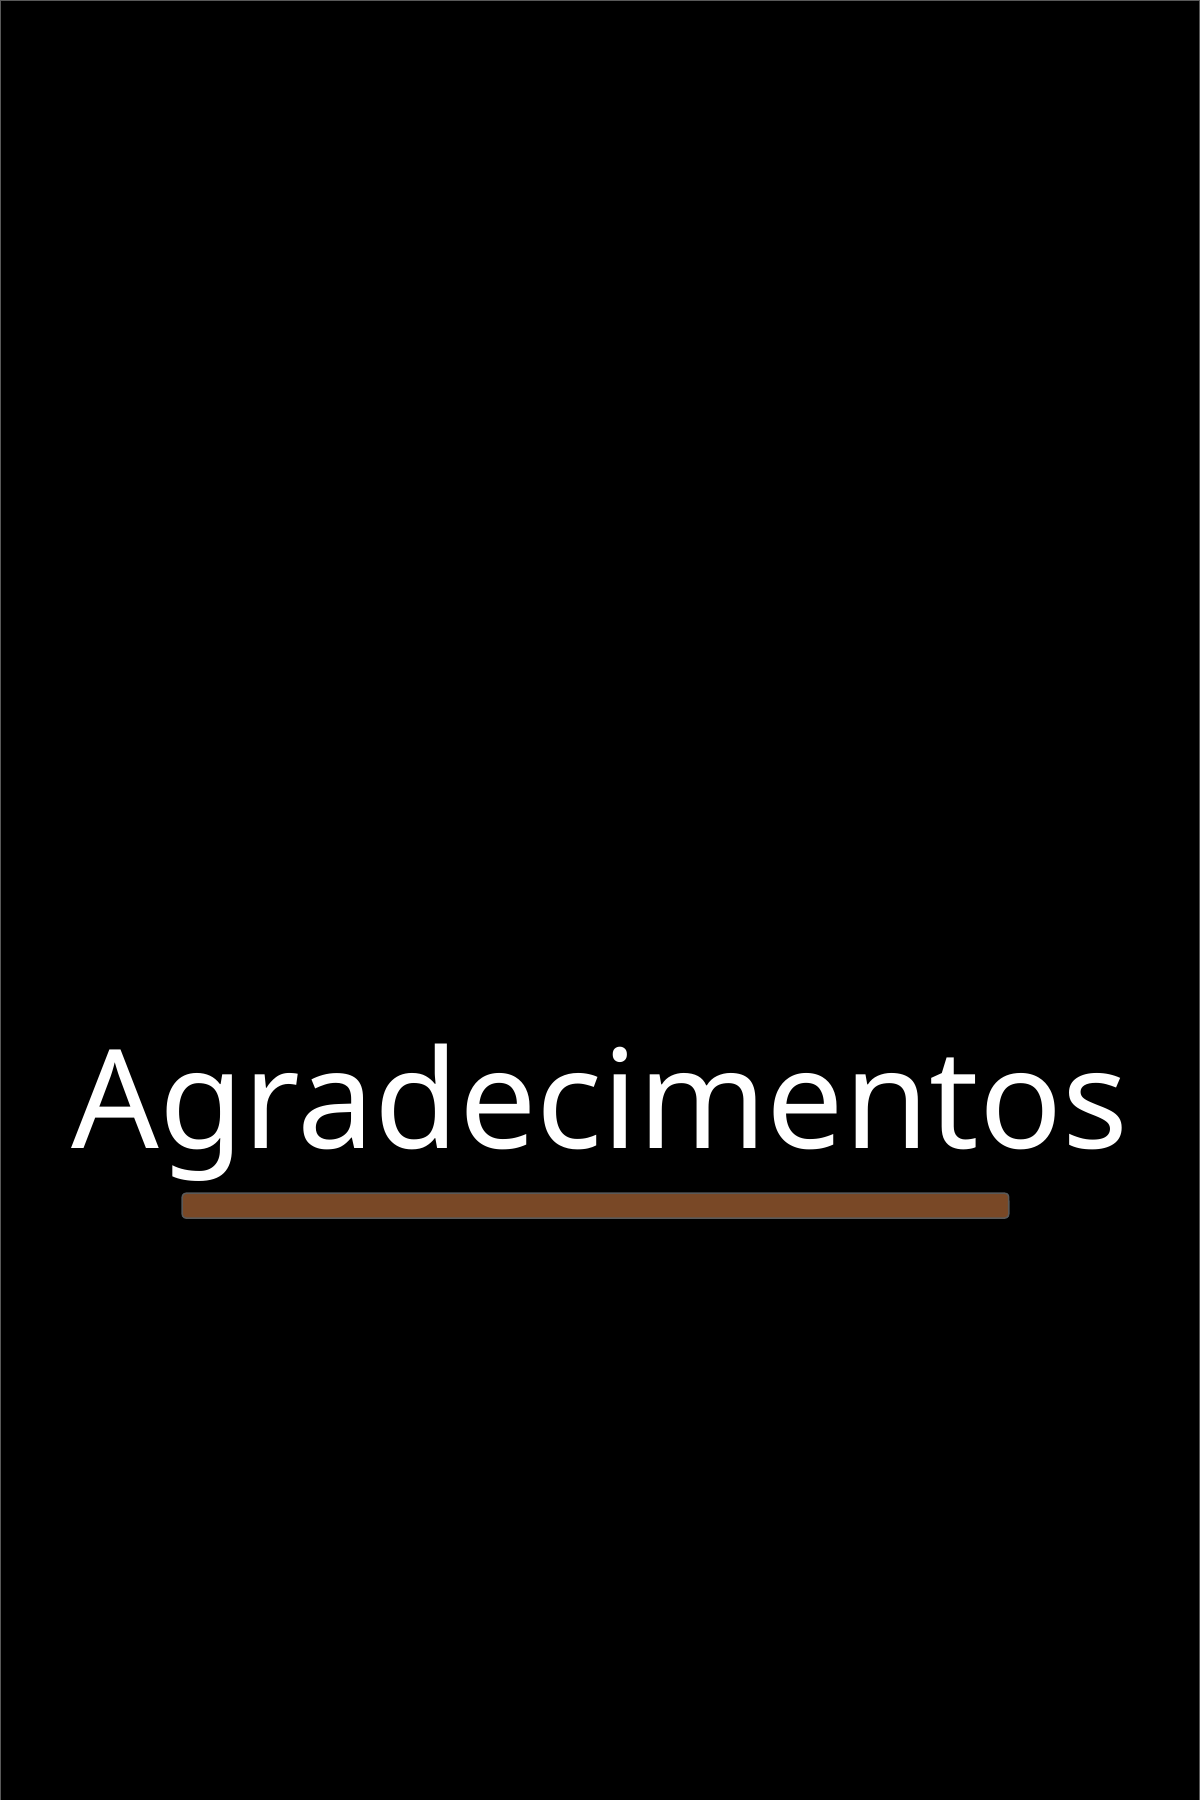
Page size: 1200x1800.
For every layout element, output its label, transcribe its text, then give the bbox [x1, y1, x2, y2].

text_box [182, 1193, 1009, 1219]
text_box Agradecimentos [22, 996, 1178, 1192]
text_box [0, 0, 1200, 1800]
